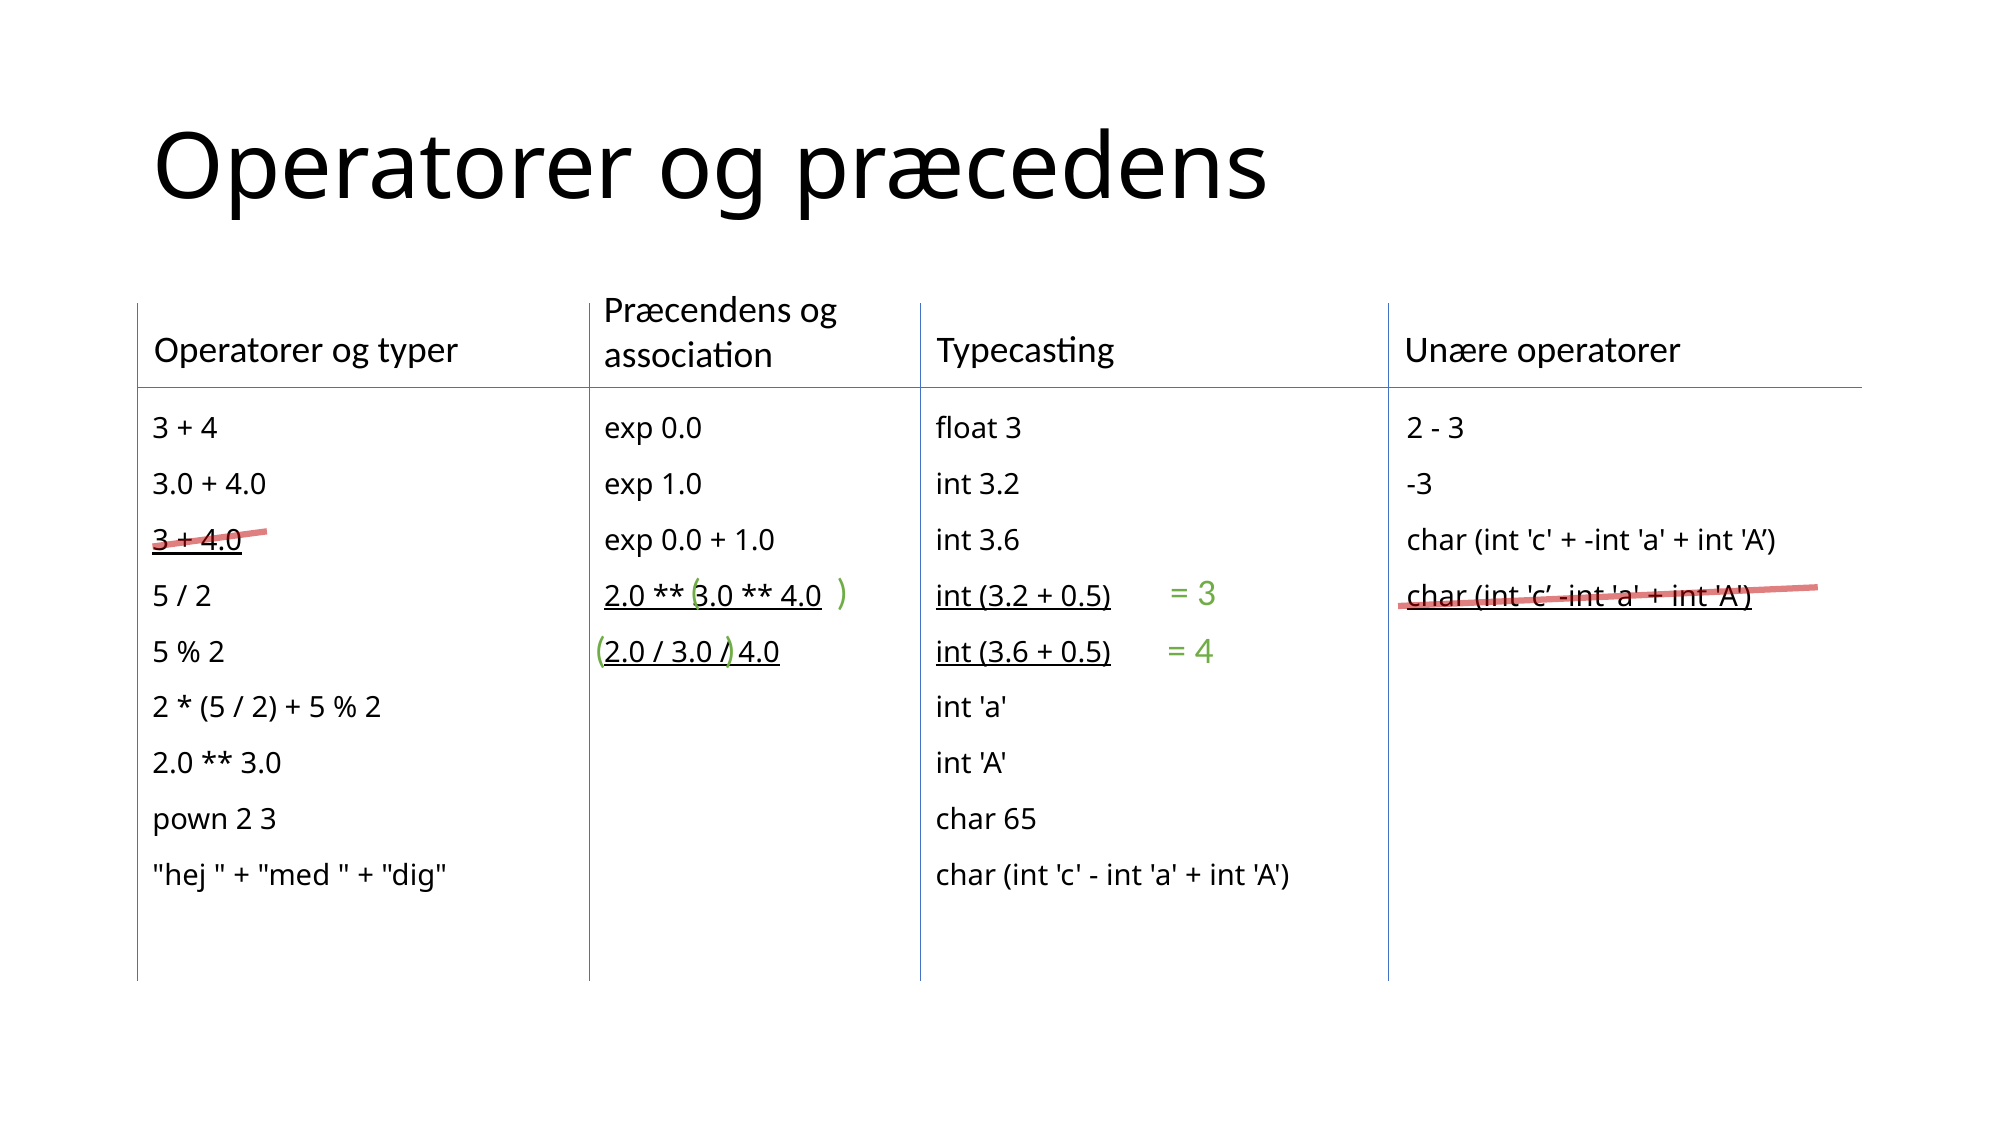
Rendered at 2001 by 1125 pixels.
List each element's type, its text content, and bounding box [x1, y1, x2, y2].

text_box ( ) [674, 560, 864, 621]
text_box Operatorer og typer [139, 317, 474, 378]
text_box = 3 [1155, 560, 1232, 621]
text_box 2 - 3 -3 char (int 'c' + -int 'a' + int 'A’) char (int 'c’ -int 'a' + int 'A') [1391, 401, 1863, 955]
text_box Præcendens og association [589, 277, 912, 383]
title Operatorer og præcedens [137, 59, 1863, 278]
text_box ( ) [579, 619, 589, 679]
text_box exp 0.0 exp 1.0 exp 0.0 + 1.0 2.0 ** 3.0 ** 4.0 2.0 / 3.0 / 4.0 [590, 401, 912, 955]
text_box Unære operatorer [1389, 317, 1697, 378]
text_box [152, 531, 267, 547]
text_box ( ) [590, 619, 752, 679]
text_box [1398, 587, 1818, 606]
text_box Typecasting [921, 317, 1130, 378]
list 3 + 4 3.0 + 4.0 3 + 4.0 5 / 2 5 % 2 2 * (5 / 2) + 5 % 2 2.0 ** 3.0 pown 2 3 "hej " + "med " + "dig" [138, 401, 579, 955]
text_box float 3 int 3.2 int 3.6 int (3.2 + 0.5) int (3.6 + 0.5) int 'a' int 'A' char 65 char (int 'c' - int 'a' + int 'A') [921, 401, 1371, 955]
text_box = 4 [1152, 619, 1229, 679]
